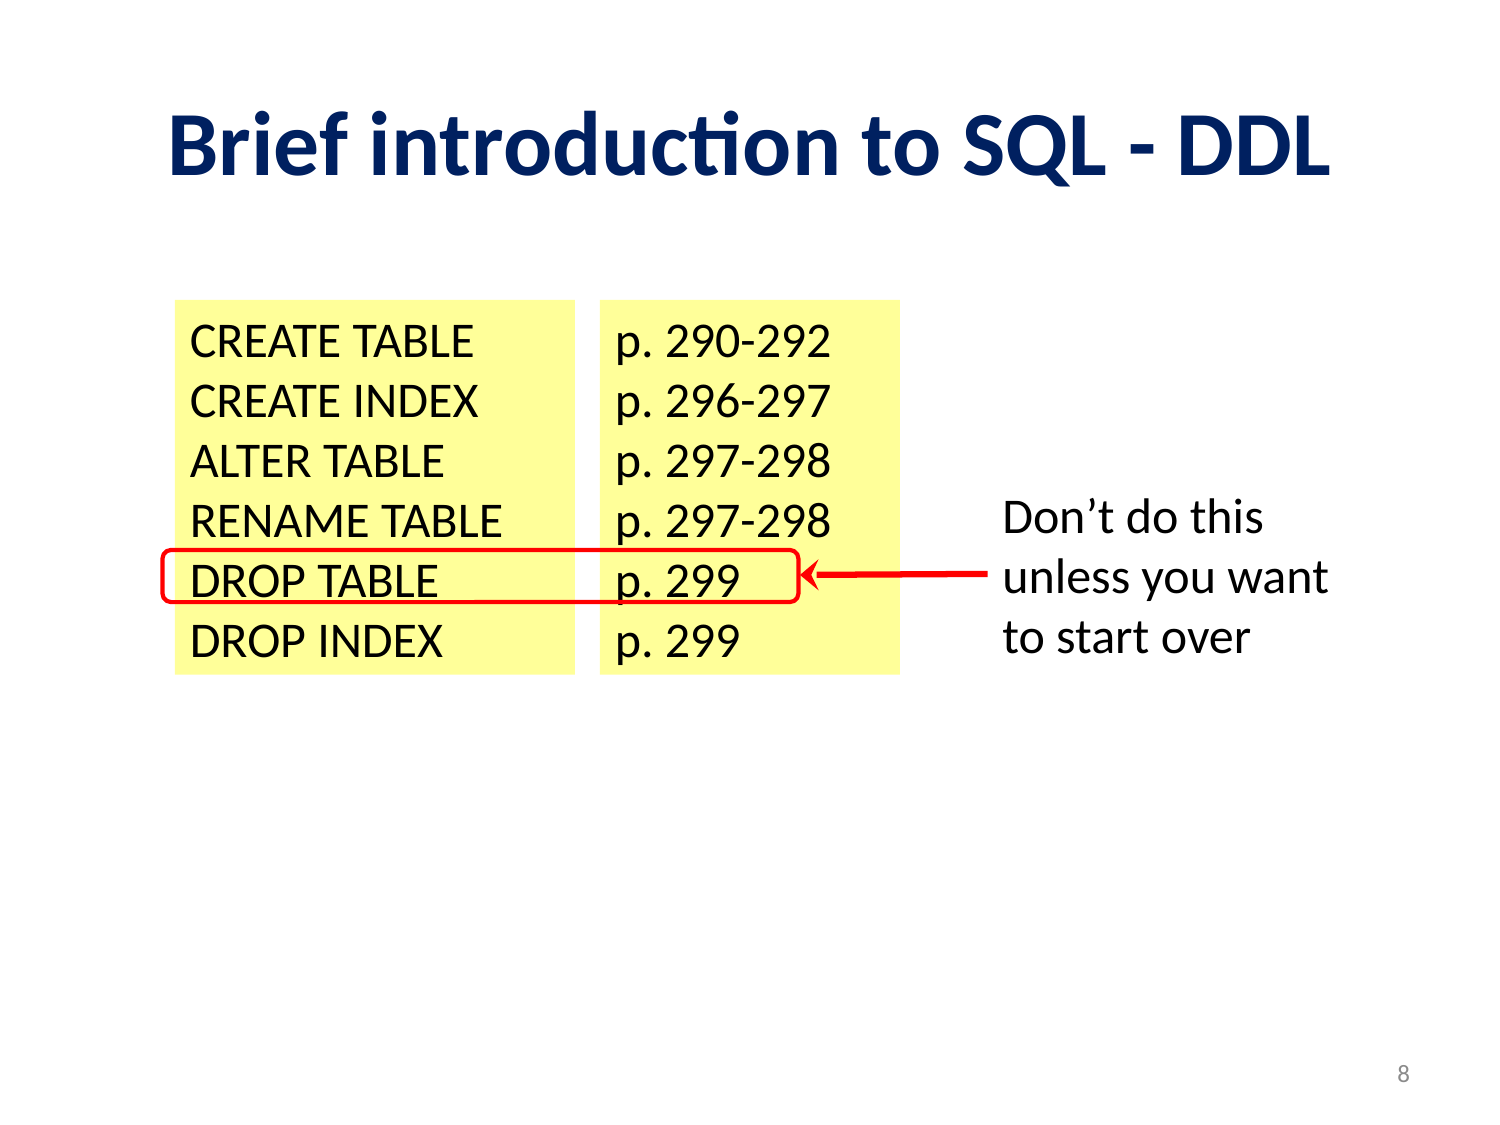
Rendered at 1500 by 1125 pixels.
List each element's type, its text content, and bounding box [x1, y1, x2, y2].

text_box p. 290-292 p. 296-297 p. 297-298 p. 297-298 p. 299 p. 299 [599, 299, 900, 574]
text_box CREATE TABLE CREATE INDEX ALTER TABLE RENAME TABLE DROP TABLE DROP INDEX [174, 299, 575, 547]
text_box [160, 547, 801, 605]
text_box Don’t do this unless you want to start over [987, 476, 1375, 672]
slide_number 8 [1074, 1042, 1425, 1103]
text_box CREATE TABLE CREATE INDEX ALTER TABLE RENAME TABLE DROP TABLE DROP INDEX [174, 605, 575, 675]
text_box p. 290-292 p. 296-297 p. 297-298 p. 297-298 p. 299 p. 299 [599, 583, 900, 675]
title Brief introduction to SQL - DDL [75, 45, 1425, 233]
